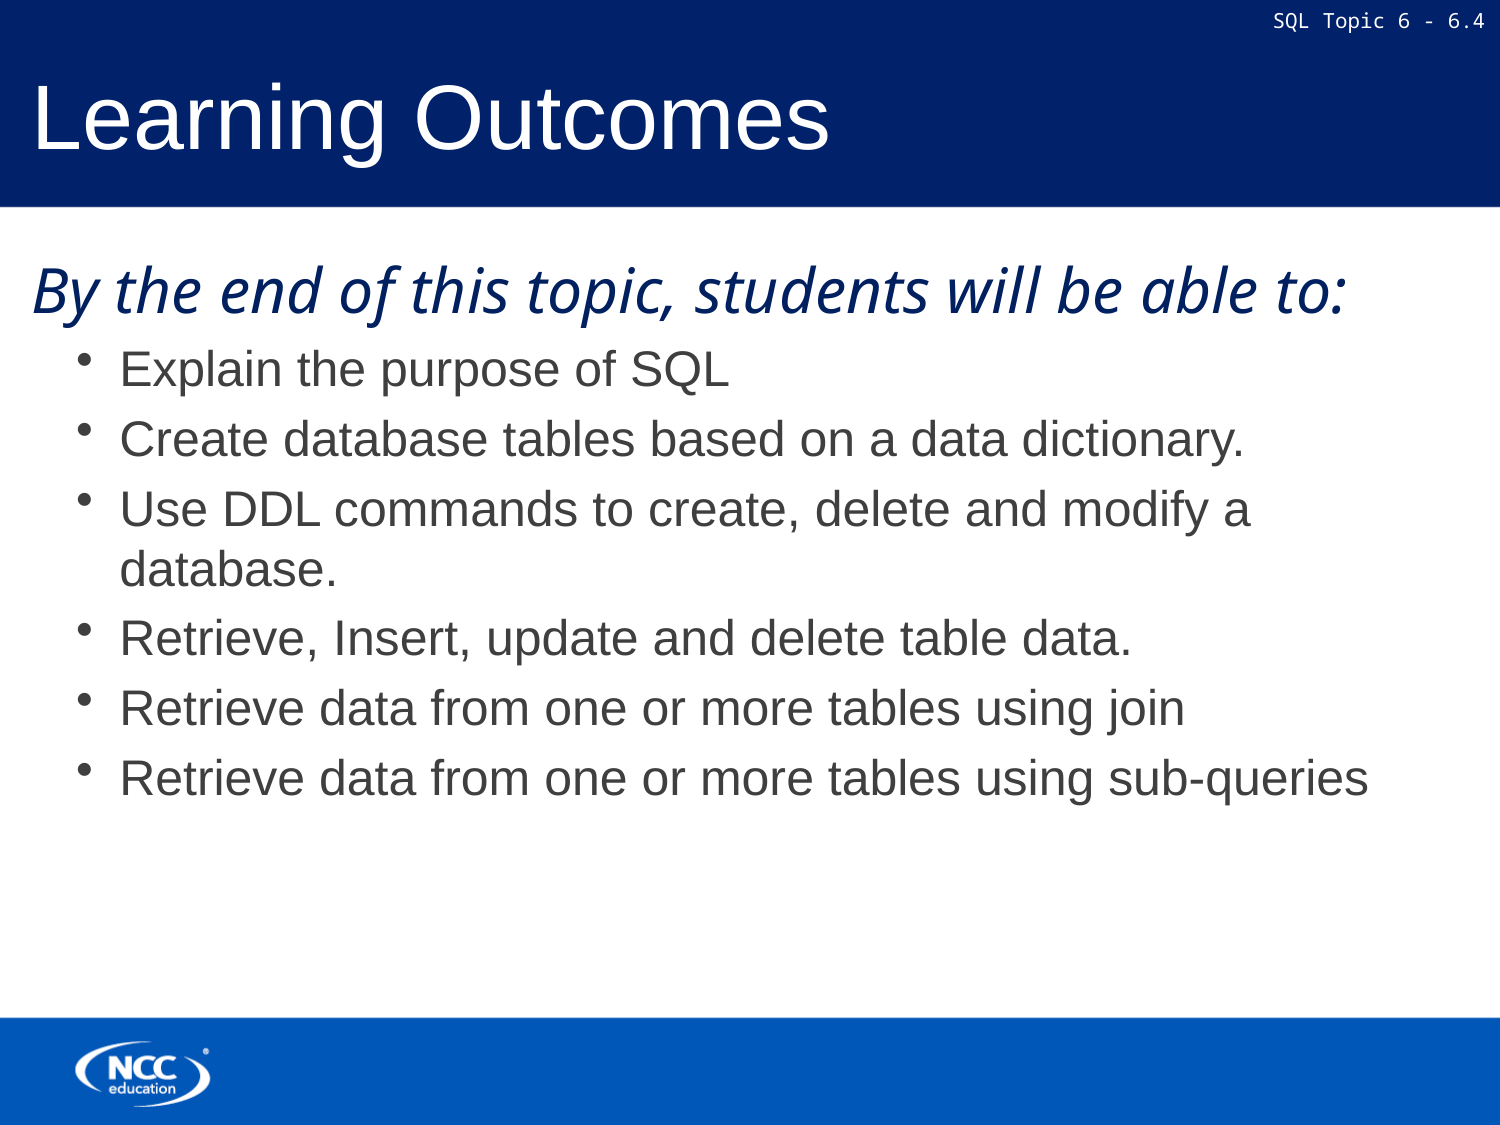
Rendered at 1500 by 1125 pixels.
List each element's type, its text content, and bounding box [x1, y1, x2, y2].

picture [0, 0, 1500, 1125]
list By the end of this topic, students will be able to: Explain the purpose of SQL Create database tables based on a data dictionary. Use DDL commands to create, delete and modify a database. Retrieve, Insert, update and delete table data. Retrieve data from one or more tables using join Retrieve data from one or more tables using sub-queries [16, 243, 1470, 953]
title Learning Outcomes [16, 19, 1459, 207]
